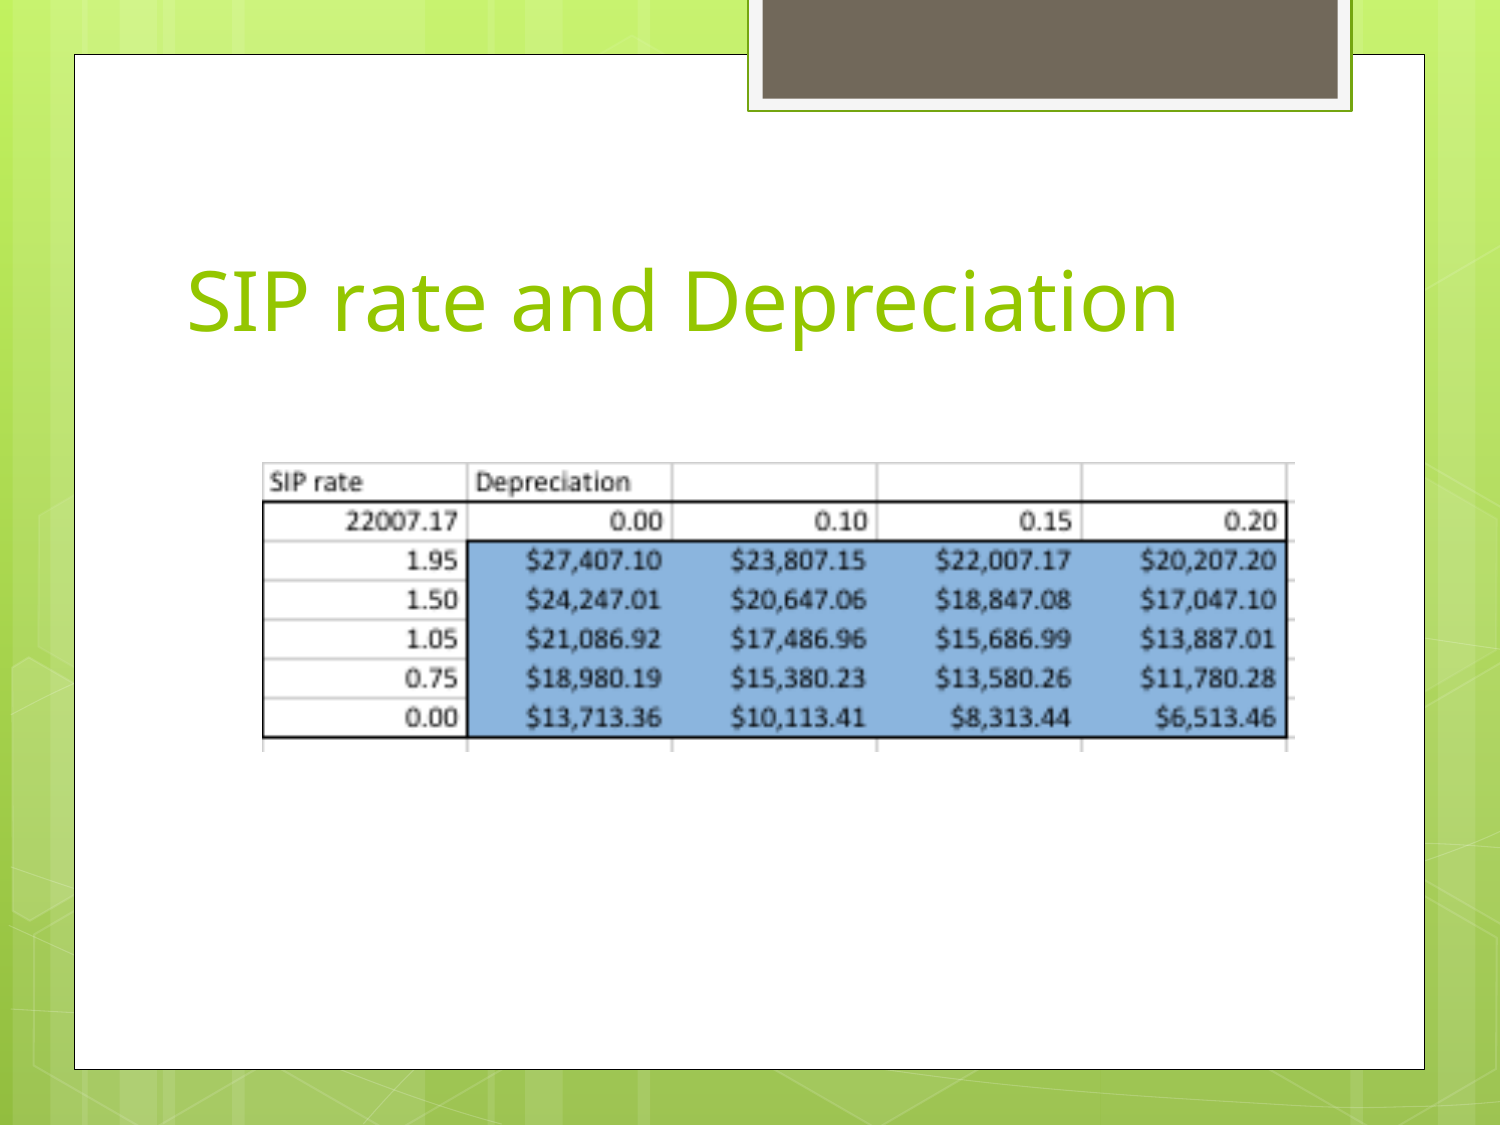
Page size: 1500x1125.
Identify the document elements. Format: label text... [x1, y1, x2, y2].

picture [261, 462, 1295, 752]
title SIP rate and Depreciation [171, 168, 1324, 357]
